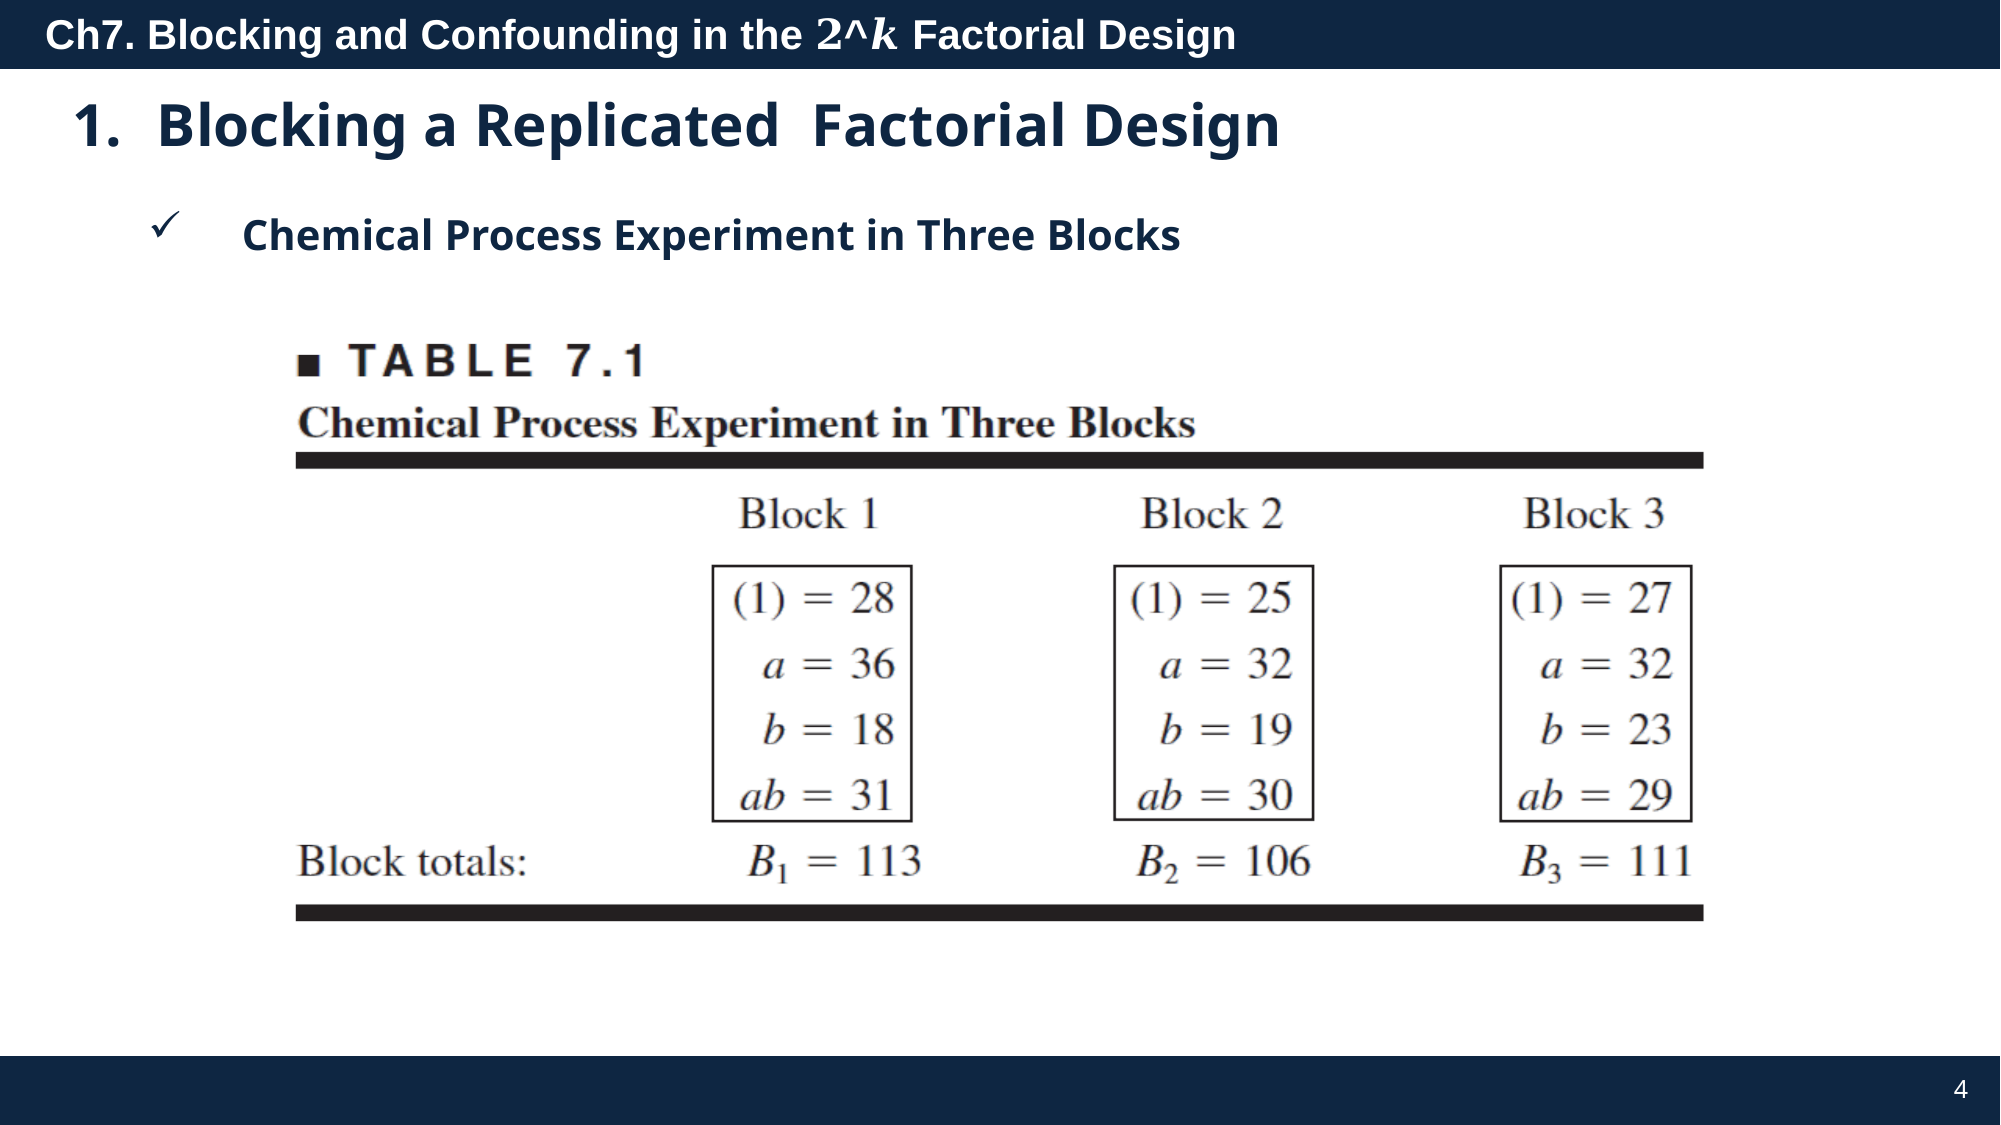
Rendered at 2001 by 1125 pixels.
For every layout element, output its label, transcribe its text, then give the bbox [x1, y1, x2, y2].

text_box Chemical Process Experiment in Three Blocks [133, 201, 1773, 267]
slide_number 4 [1533, 1060, 1983, 1121]
picture [274, 319, 1726, 942]
